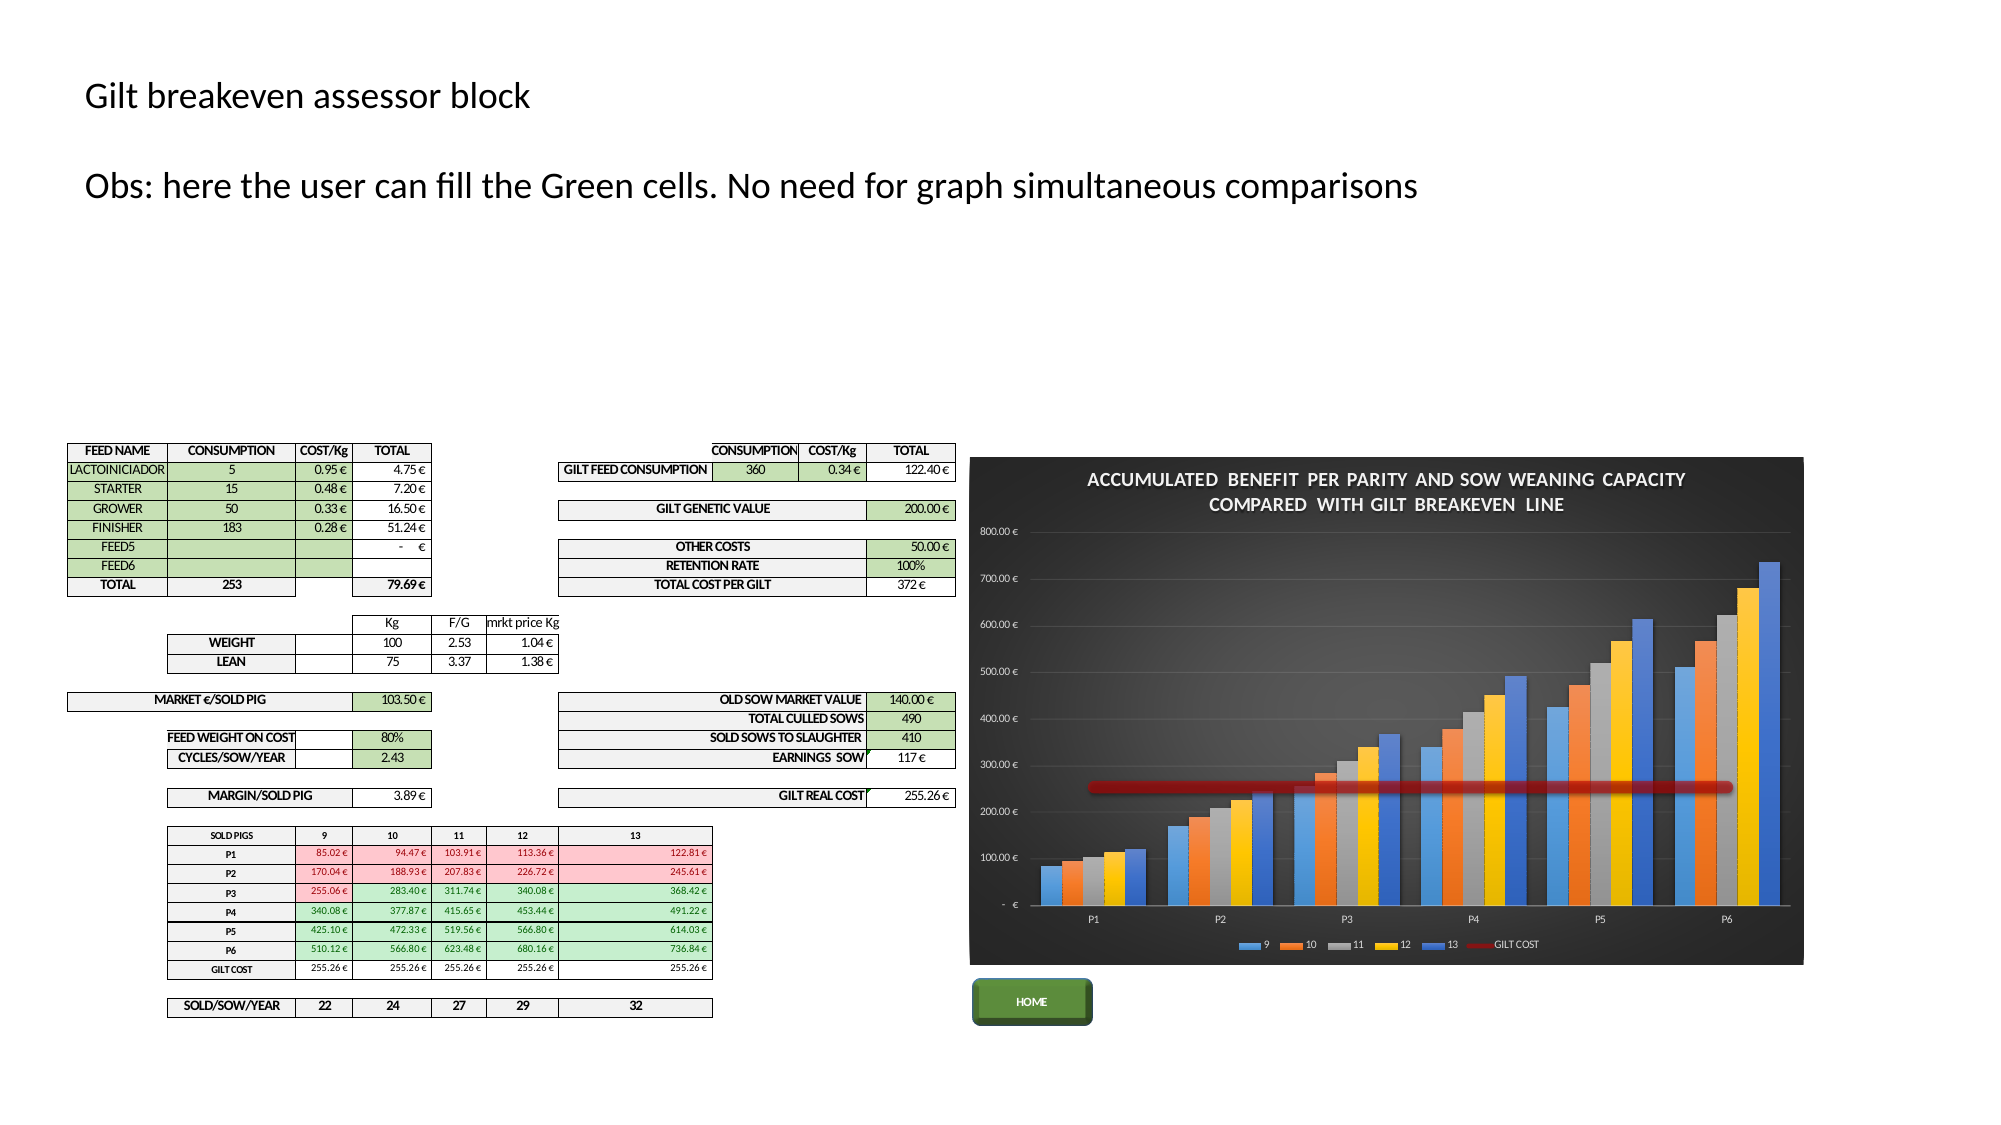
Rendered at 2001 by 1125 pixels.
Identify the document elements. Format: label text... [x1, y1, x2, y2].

text_box Gilt breakeven assessor block Obs: here the user can fill the Green cells. No need for graph simultaneous comparisons [70, 64, 1461, 304]
picture [67, 423, 2000, 1095]
